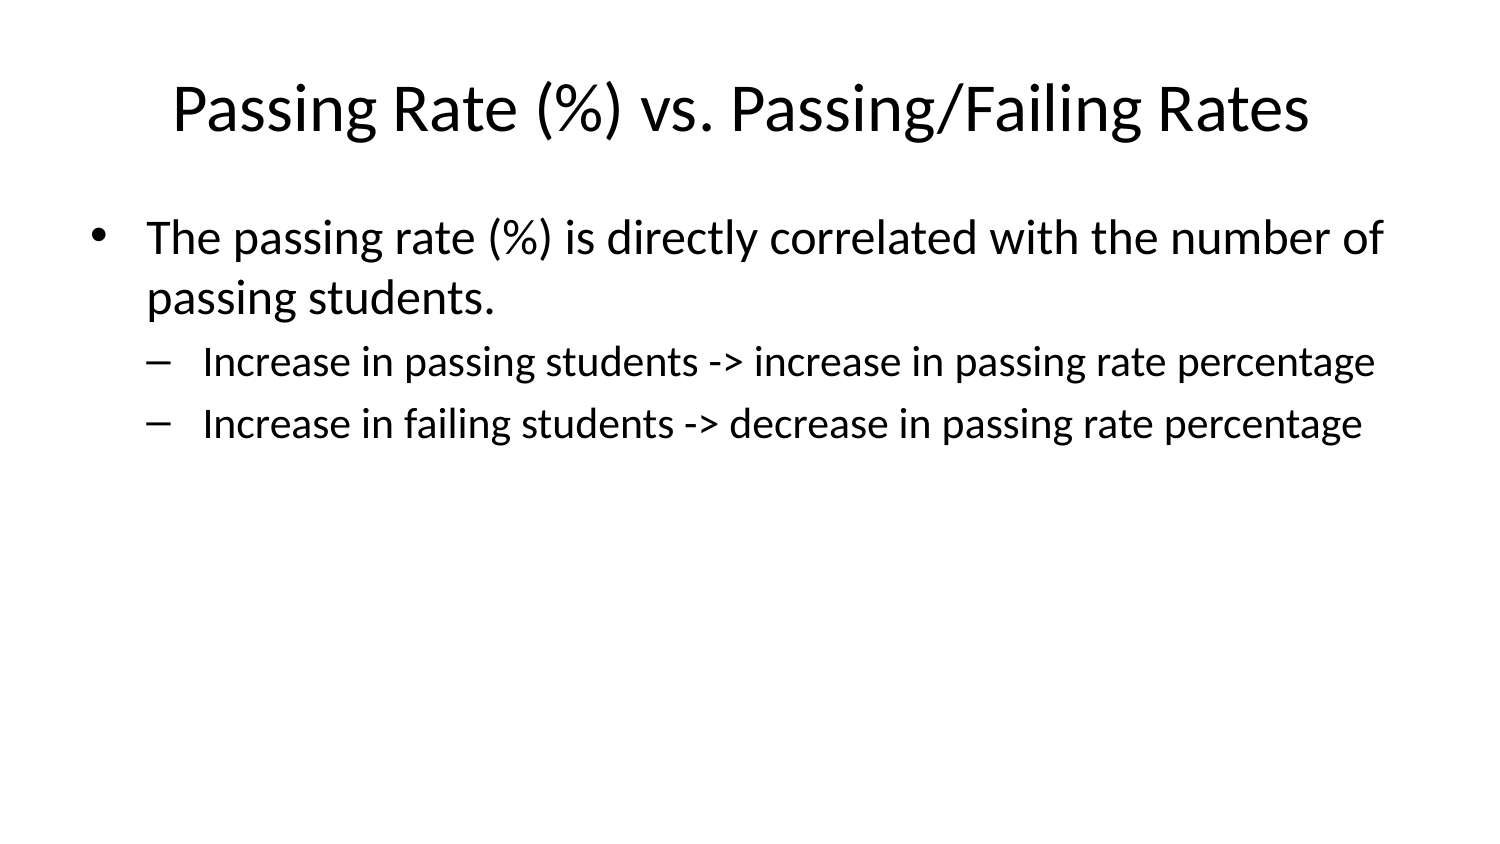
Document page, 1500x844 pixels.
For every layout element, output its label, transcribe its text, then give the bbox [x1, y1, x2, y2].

title Passing Rate (%) vs. Passing/Failing Rates [75, 33, 1425, 175]
list The passing rate (%) is directly correlated with the number of passing students. Increase in passing students -> increase in passing rate percentage Increase in failing students -> decrease in passing rate percentage [75, 196, 1425, 754]
